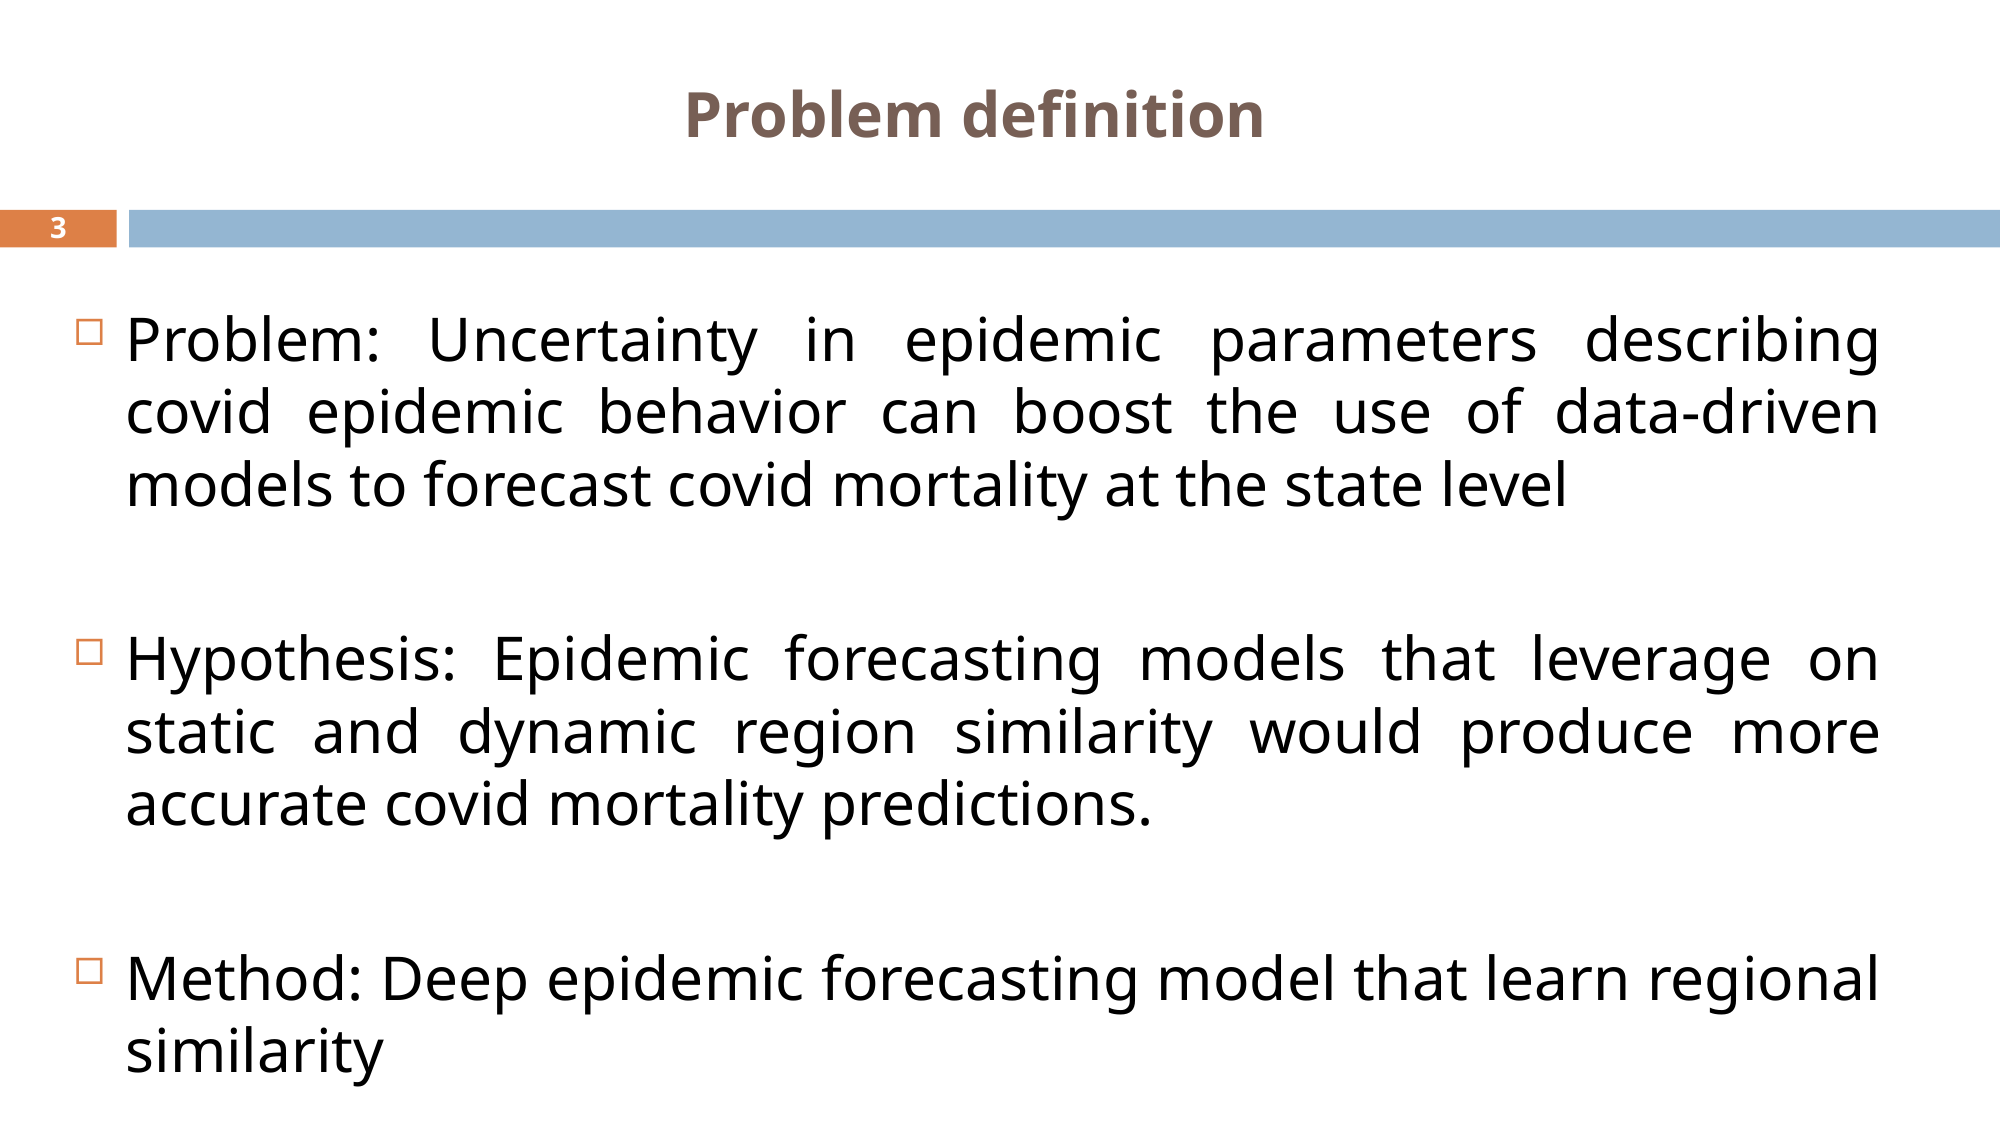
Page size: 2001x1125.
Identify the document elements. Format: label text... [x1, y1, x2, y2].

slide_number 3 [0, 208, 117, 249]
list Problem: Uncertainty in epidemic parameters describing covid epidemic behavior can boost the use of data-driven models to forecast covid mortality at the state level Hypothesis: Epidemic forecasting models that leverage on static and dynamic region similarity would produce more accurate covid mortality predictions. Method: Deep epidemic forecasting model that learn regional similarity [58, 293, 1899, 947]
title Problem definition [125, 67, 1826, 159]
